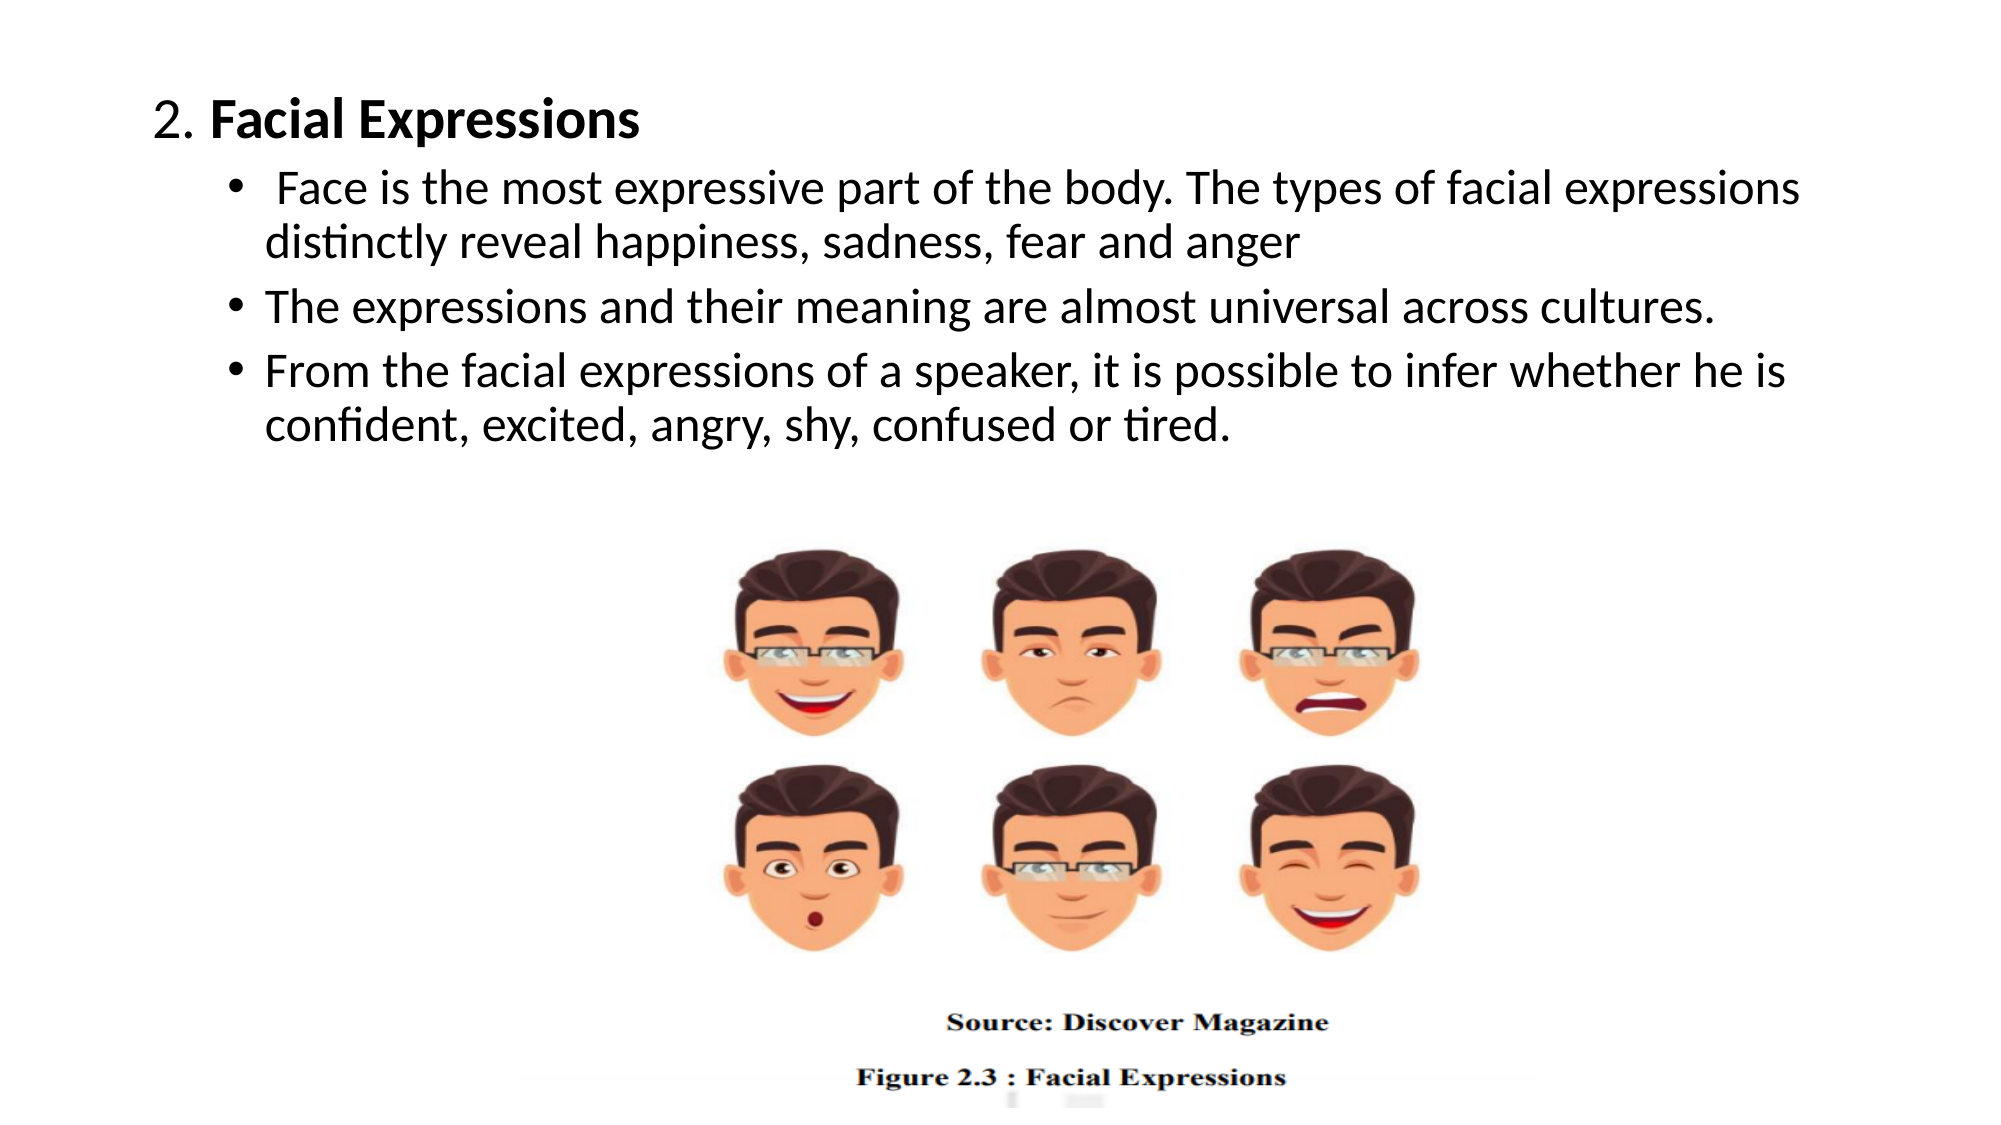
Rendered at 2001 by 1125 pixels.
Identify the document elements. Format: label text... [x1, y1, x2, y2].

list 2. Facial Expressions Face is the most expressive part of the body. The types of facial expressions distinctly reveal happiness, sadness, fear and anger The expressions and their meaning are almost universal across cultures. From the facial expressions of a speaker, it is possible to infer whether he is confident, excited, angry, shy, confused or tired. [137, 80, 1863, 1014]
picture [519, 484, 1536, 1109]
